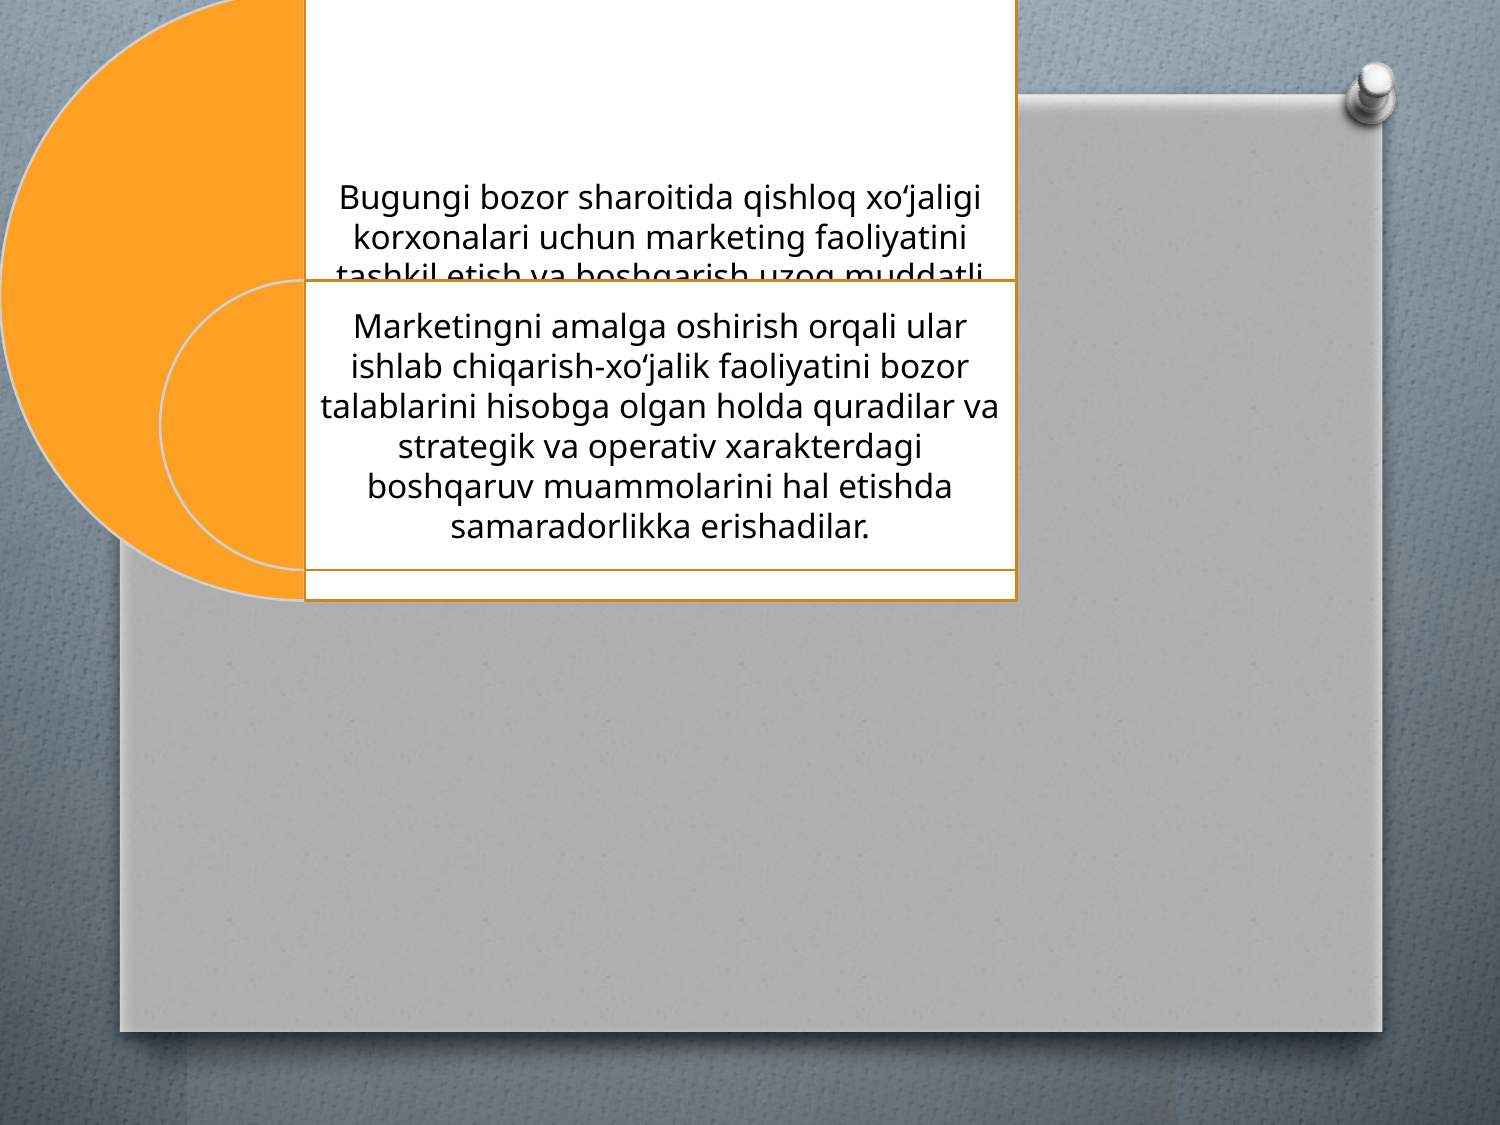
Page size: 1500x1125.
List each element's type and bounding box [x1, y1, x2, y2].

list [239, 347, 1257, 939]
picture [1317, 35, 1439, 156]
picture [93, 29, 135, 73]
